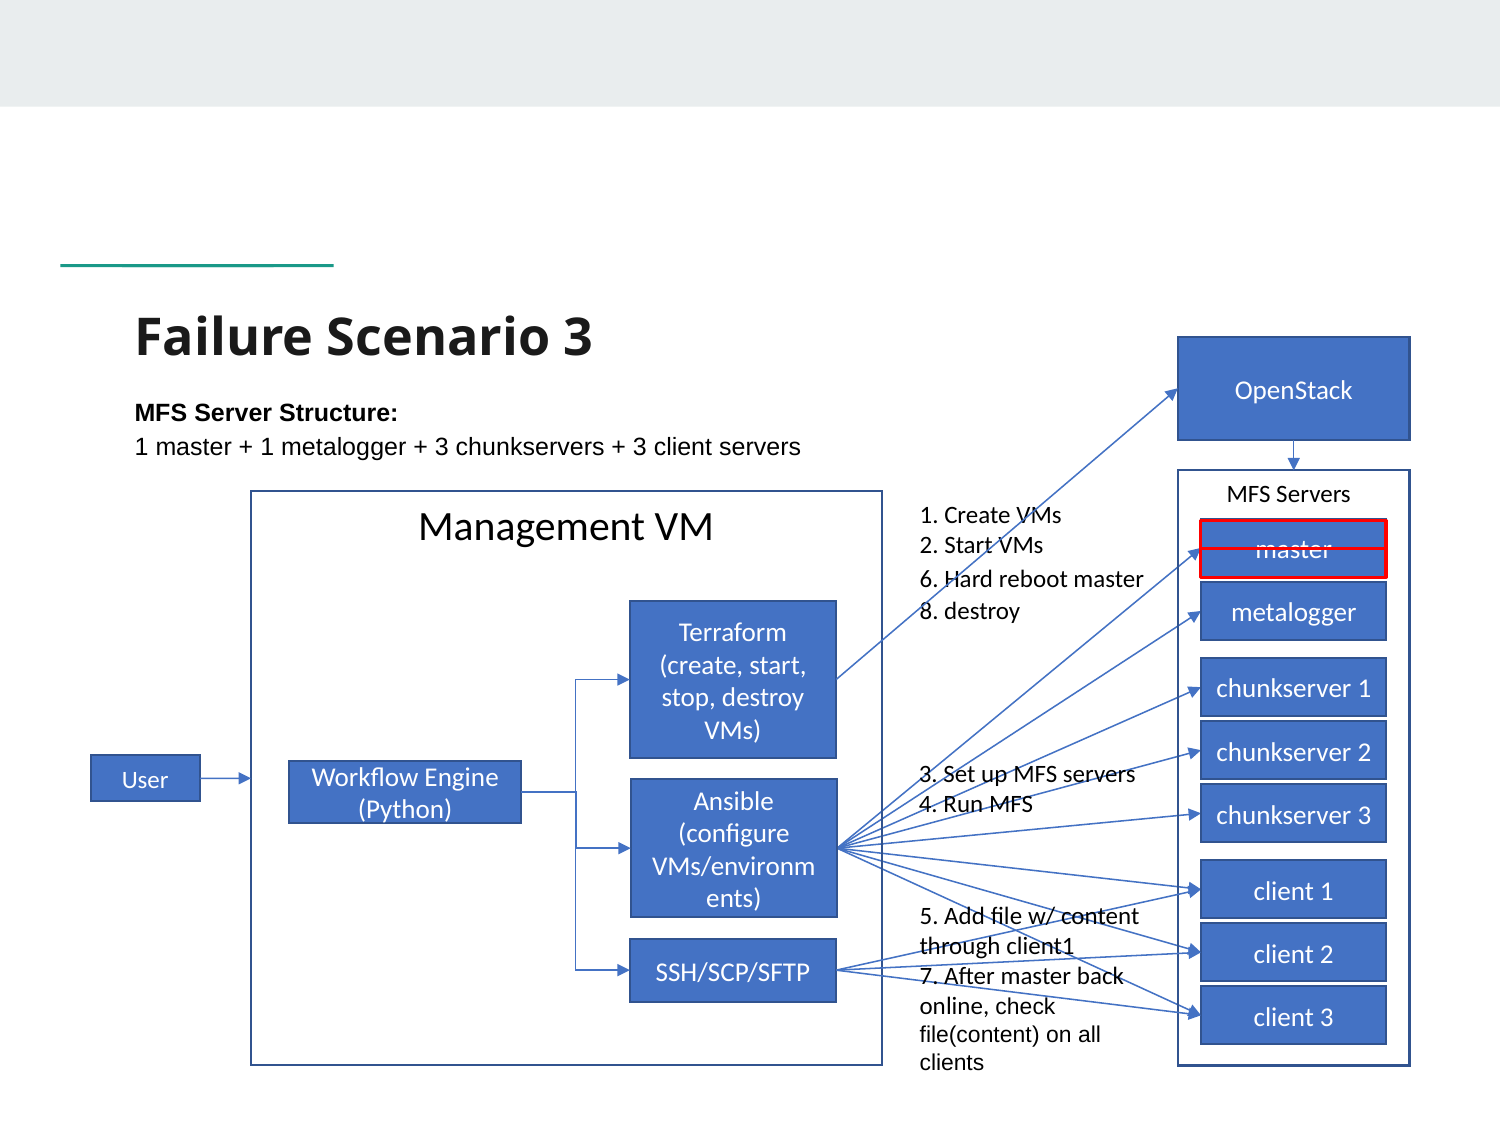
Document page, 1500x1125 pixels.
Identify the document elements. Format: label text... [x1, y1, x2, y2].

text_box SSH/SCP/SFTP [629, 938, 829, 1002]
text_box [1200, 657, 1387, 843]
text_box Management VM [250, 491, 882, 1066]
text_box Ansible (configure VMs/environments) [635, 779, 831, 918]
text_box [835, 969, 1202, 1016]
text_box OpenStack [1177, 336, 1410, 440]
text_box 7. After master back online, check file(content) on all clients [904, 1025, 1178, 1083]
title Failure Scenario 3 [119, 288, 1381, 387]
text_box Workflow Engine (Python) [289, 760, 515, 823]
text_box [520, 679, 631, 790]
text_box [1200, 860, 1387, 1045]
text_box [835, 388, 1179, 680]
text_box MFS Servers [1211, 470, 1368, 516]
text_box MFS Server Structure: 1 master + 1 metalogger + 3 chunkservers + 3 client servers [119, 376, 1114, 476]
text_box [836, 547, 1202, 887]
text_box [520, 791, 631, 971]
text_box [1200, 520, 1387, 578]
text_box Terraform (create, start, stop, destroy VMs) [629, 601, 831, 758]
text_box User [91, 755, 200, 802]
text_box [835, 889, 1195, 951]
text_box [835, 952, 1202, 969]
text_box [1178, 470, 1410, 1066]
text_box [1200, 585, 1387, 641]
